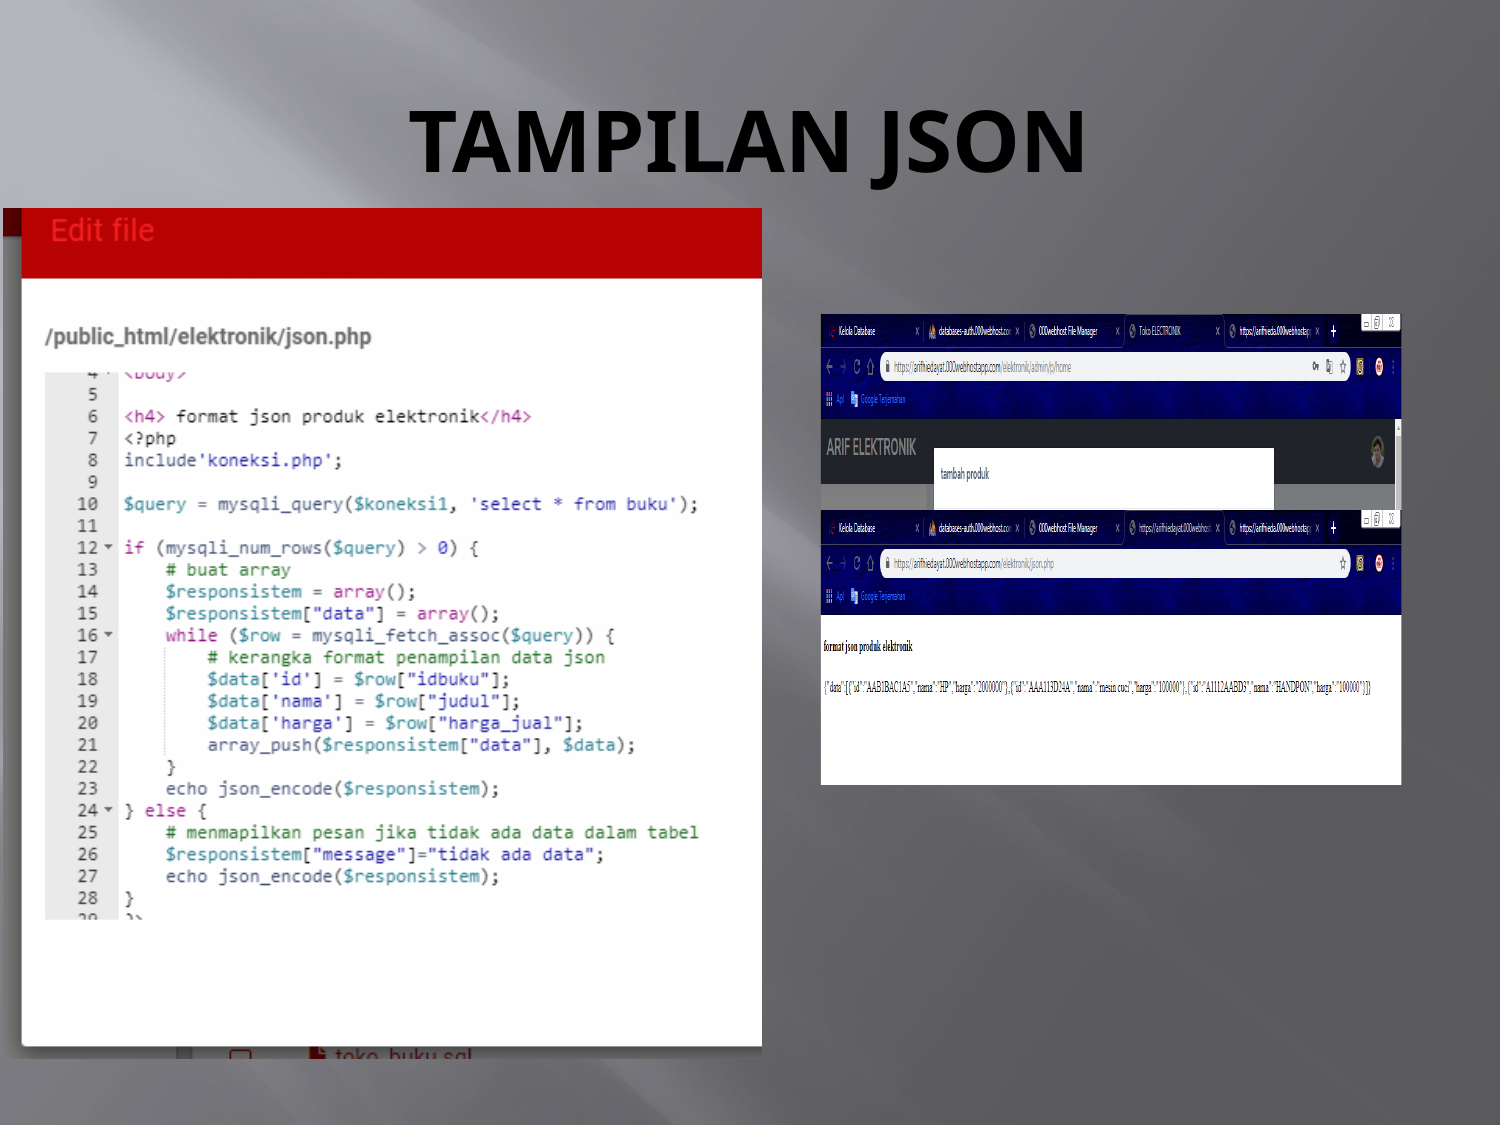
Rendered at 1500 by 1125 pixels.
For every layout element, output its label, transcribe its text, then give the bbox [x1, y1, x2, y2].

picture [2, 207, 762, 1060]
title TAMPILAN JSON [75, 45, 1425, 233]
picture [820, 314, 1402, 786]
